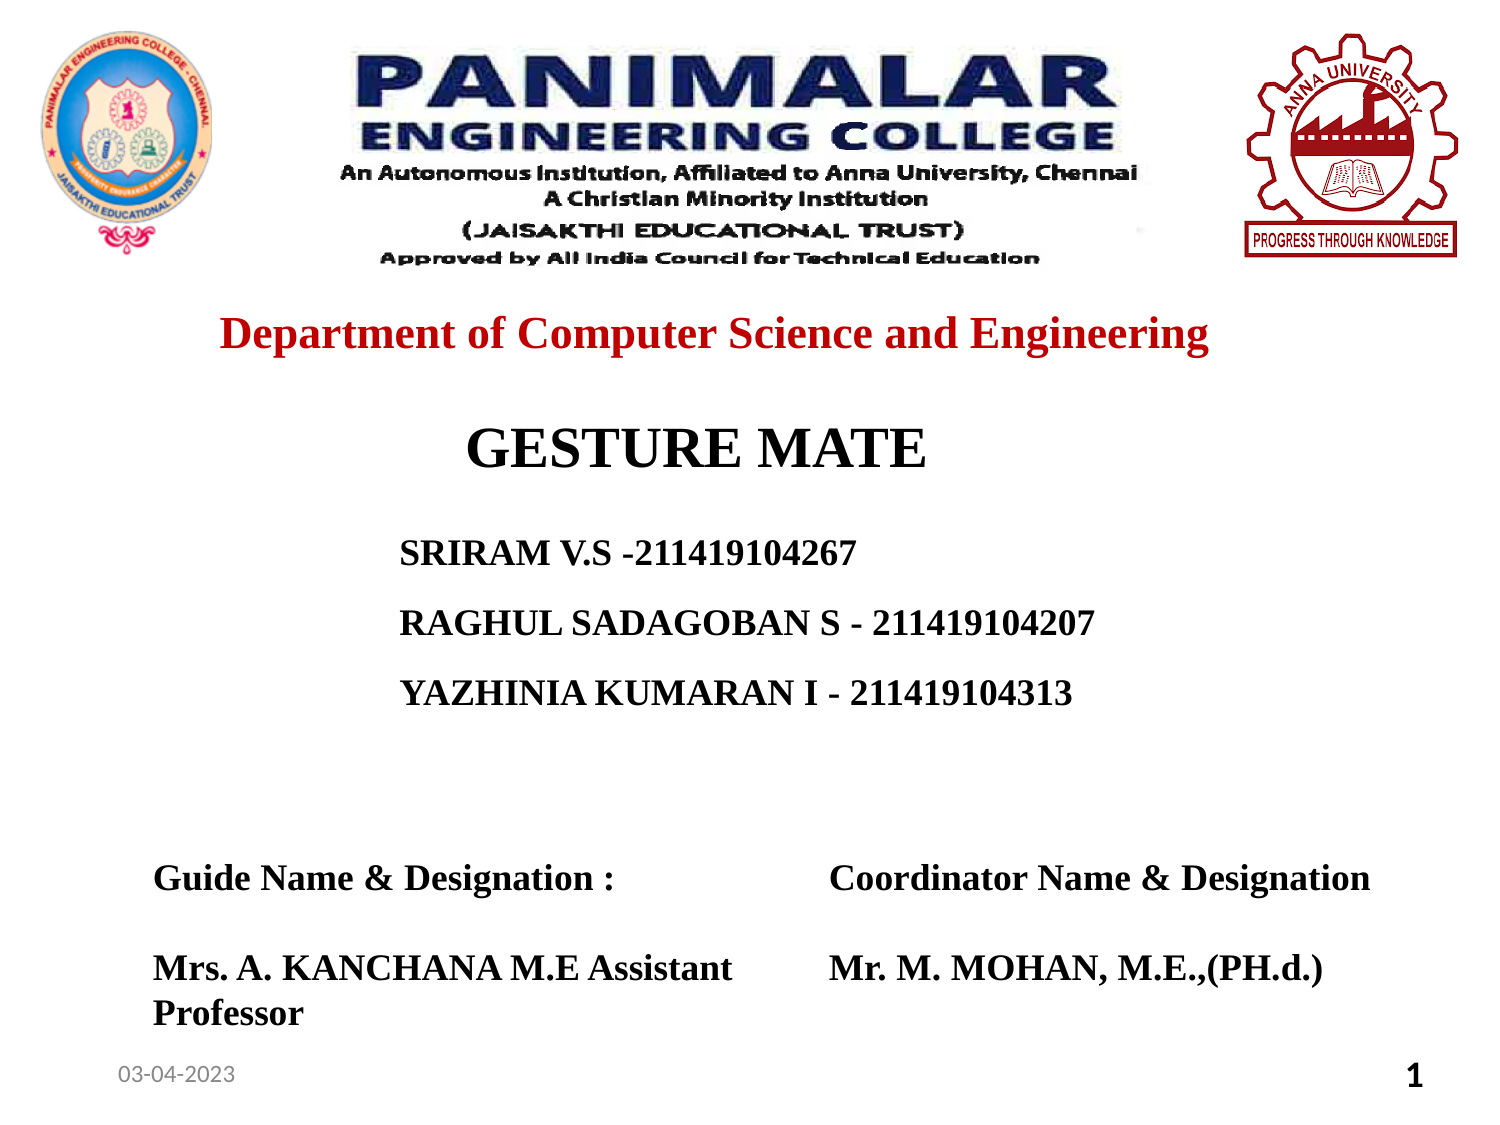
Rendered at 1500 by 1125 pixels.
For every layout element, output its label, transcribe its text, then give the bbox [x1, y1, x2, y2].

text_box SRIRAM V.S -211419104267 RAGHUL SADAGOBAN S - 211419104207 YAZHINIA KUMARAN I - 211419104313 [384, 520, 1116, 791]
text_box Coordinator Name & Designation Mr. M. MOHAN, M.E.,(PH.d.) [813, 845, 1395, 996]
text_box GESTURE MATE [450, 401, 1090, 487]
text_box Guide Name & Designation : Mrs. A. KANCHANA M.E Assistant Professor [137, 845, 784, 1041]
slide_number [103, 1042, 441, 1103]
picture [17, 20, 1459, 272]
slide_number ‹#› [1059, 1042, 1439, 1103]
text_box Department of Computer Science and Engineering [204, 295, 1296, 366]
